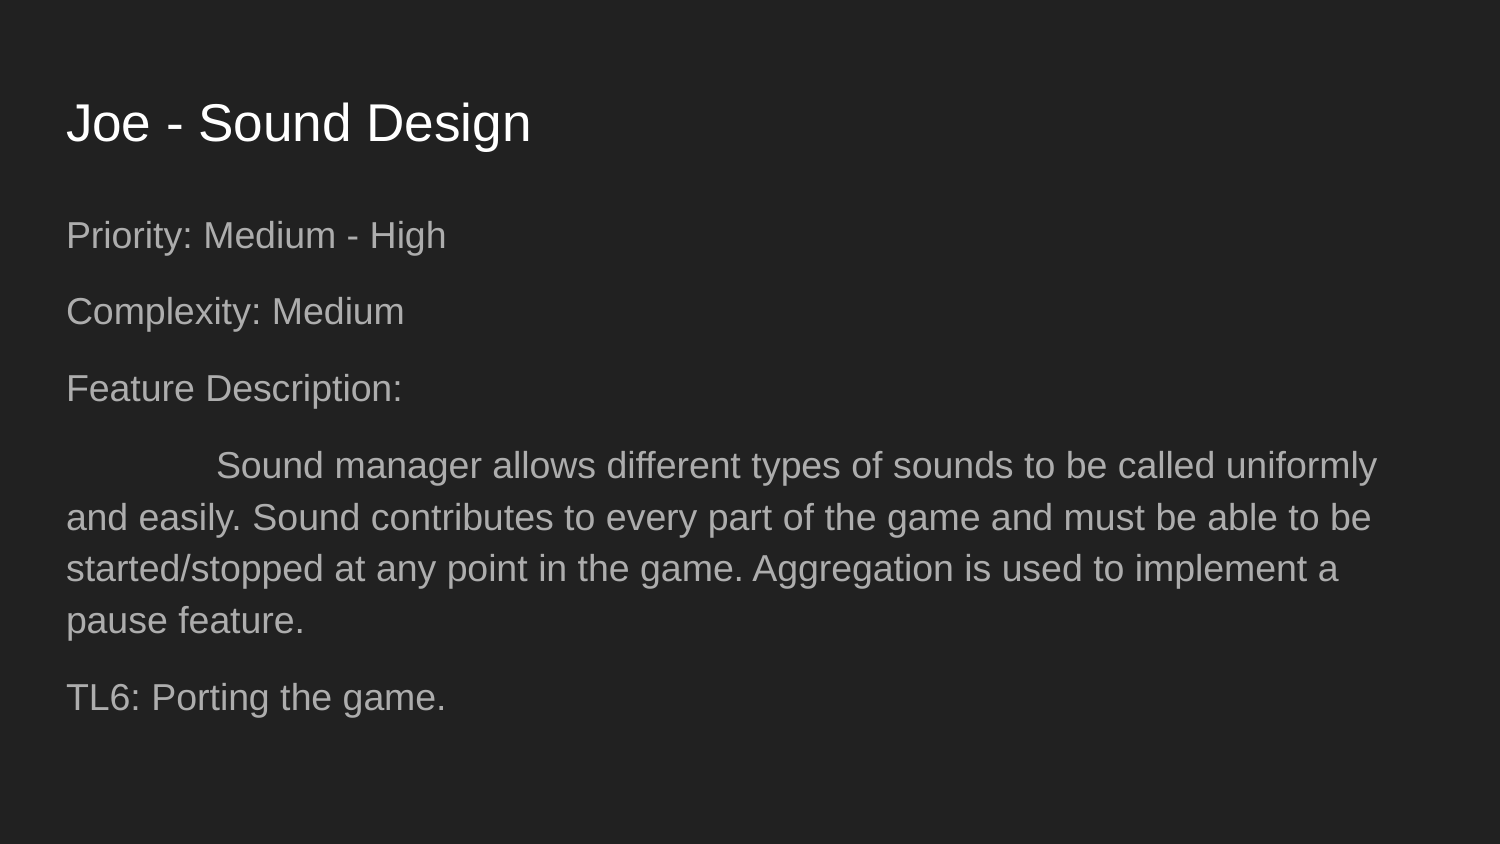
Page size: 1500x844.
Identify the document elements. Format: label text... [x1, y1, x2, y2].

title Joe - Sound Design [51, 72, 1449, 167]
list Priority: Medium - High Complexity: Medium Feature Description: Sound manager allows different types of sounds to be called uniformly and easily. Sound contributes to every part of the game and must be able to be started/stopped at any point in the game. Aggregation is used to implement a pause feature. TL6: Porting the game. [51, 189, 1449, 750]
